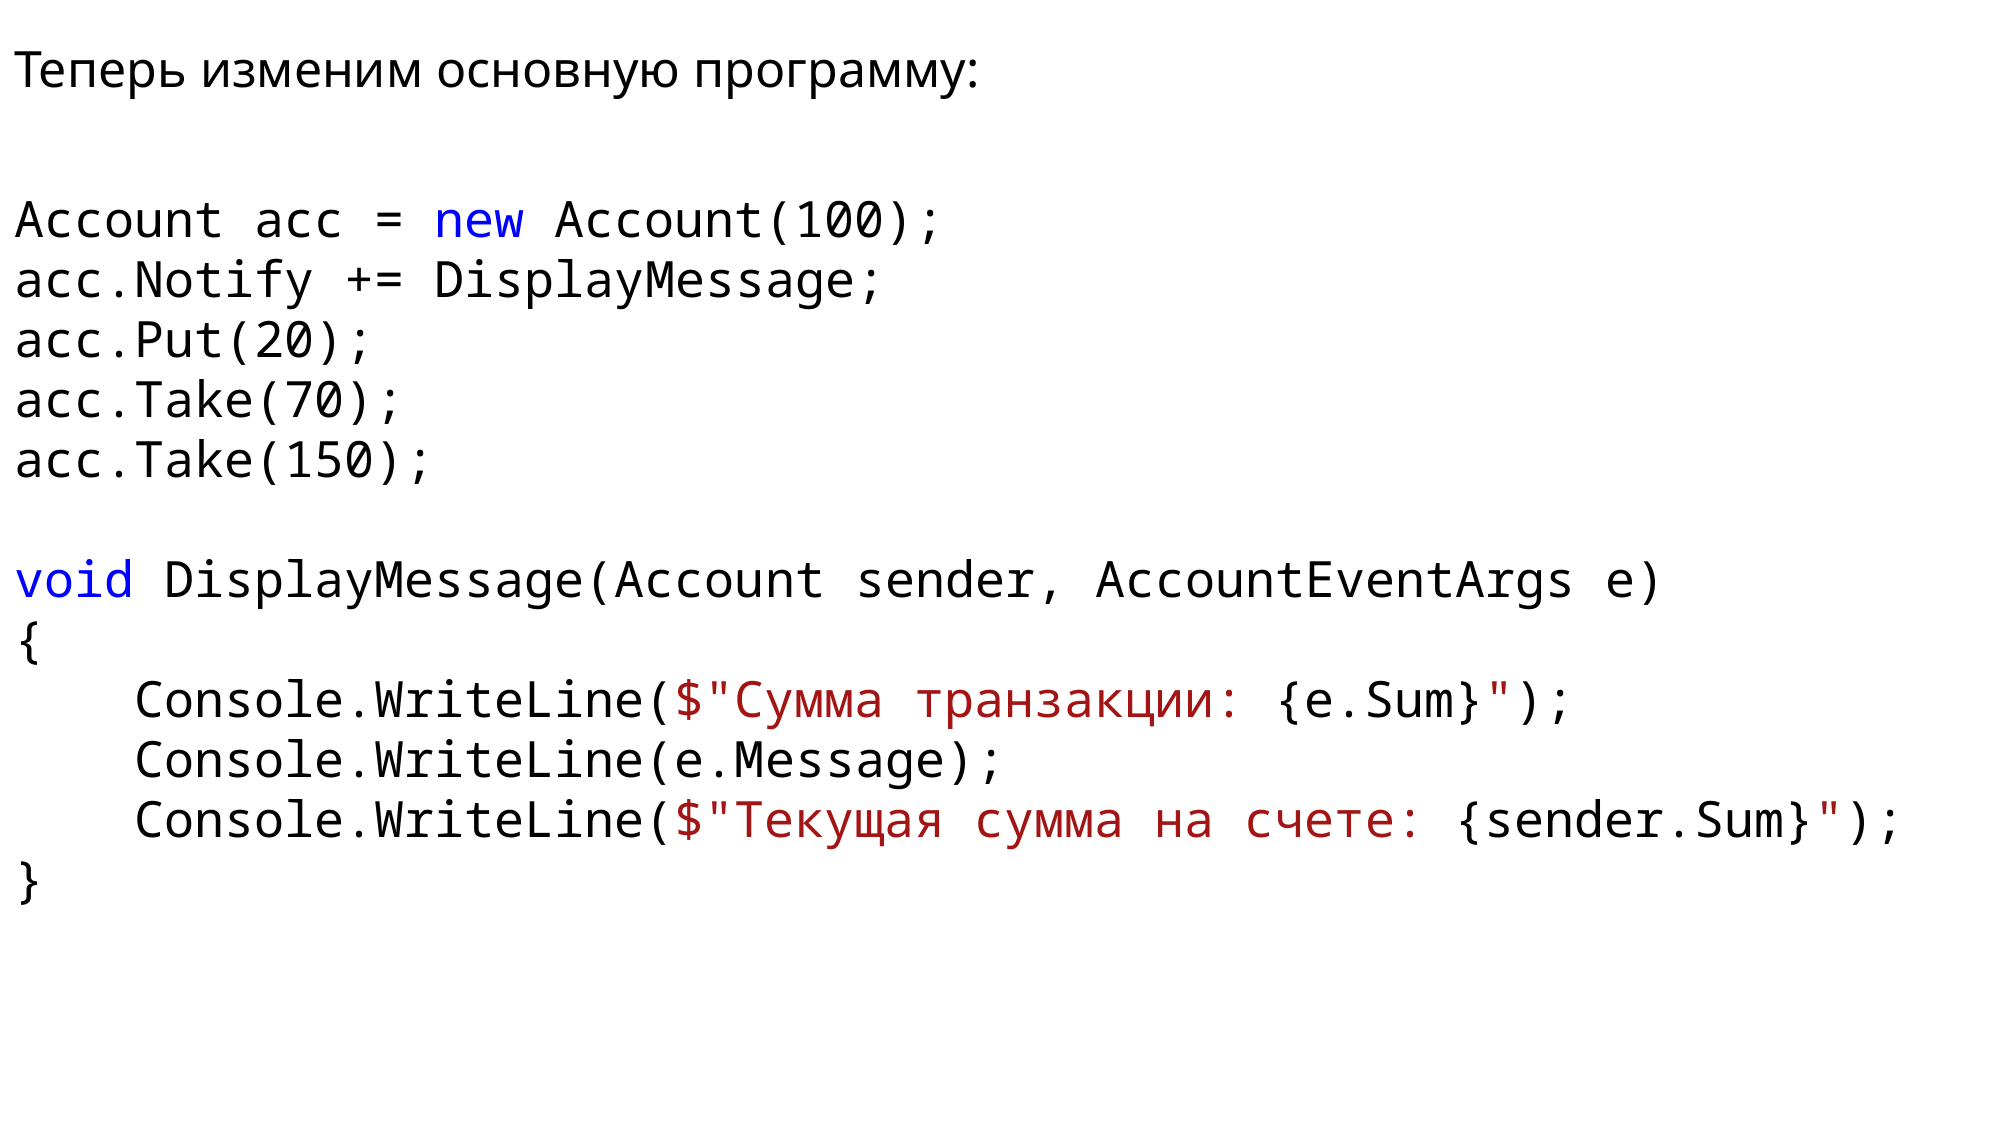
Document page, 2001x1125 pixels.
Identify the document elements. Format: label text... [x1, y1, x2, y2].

text_box Теперь изменим основную программу: Account acc = new Account(100); acc.Notify += DisplayMessage; acc.Put(20); acc.Take(70); acc.Take(150); void DisplayMessage(Account sender, AccountEventArgs e) { Console.WriteLine($"Сумма транзакции: {e.Sum}"); Console.WriteLine(e.Message); Console.WriteLine($"Текущая сумма на счете: {sender.Sum}"); } [0, 0, 2000, 915]
